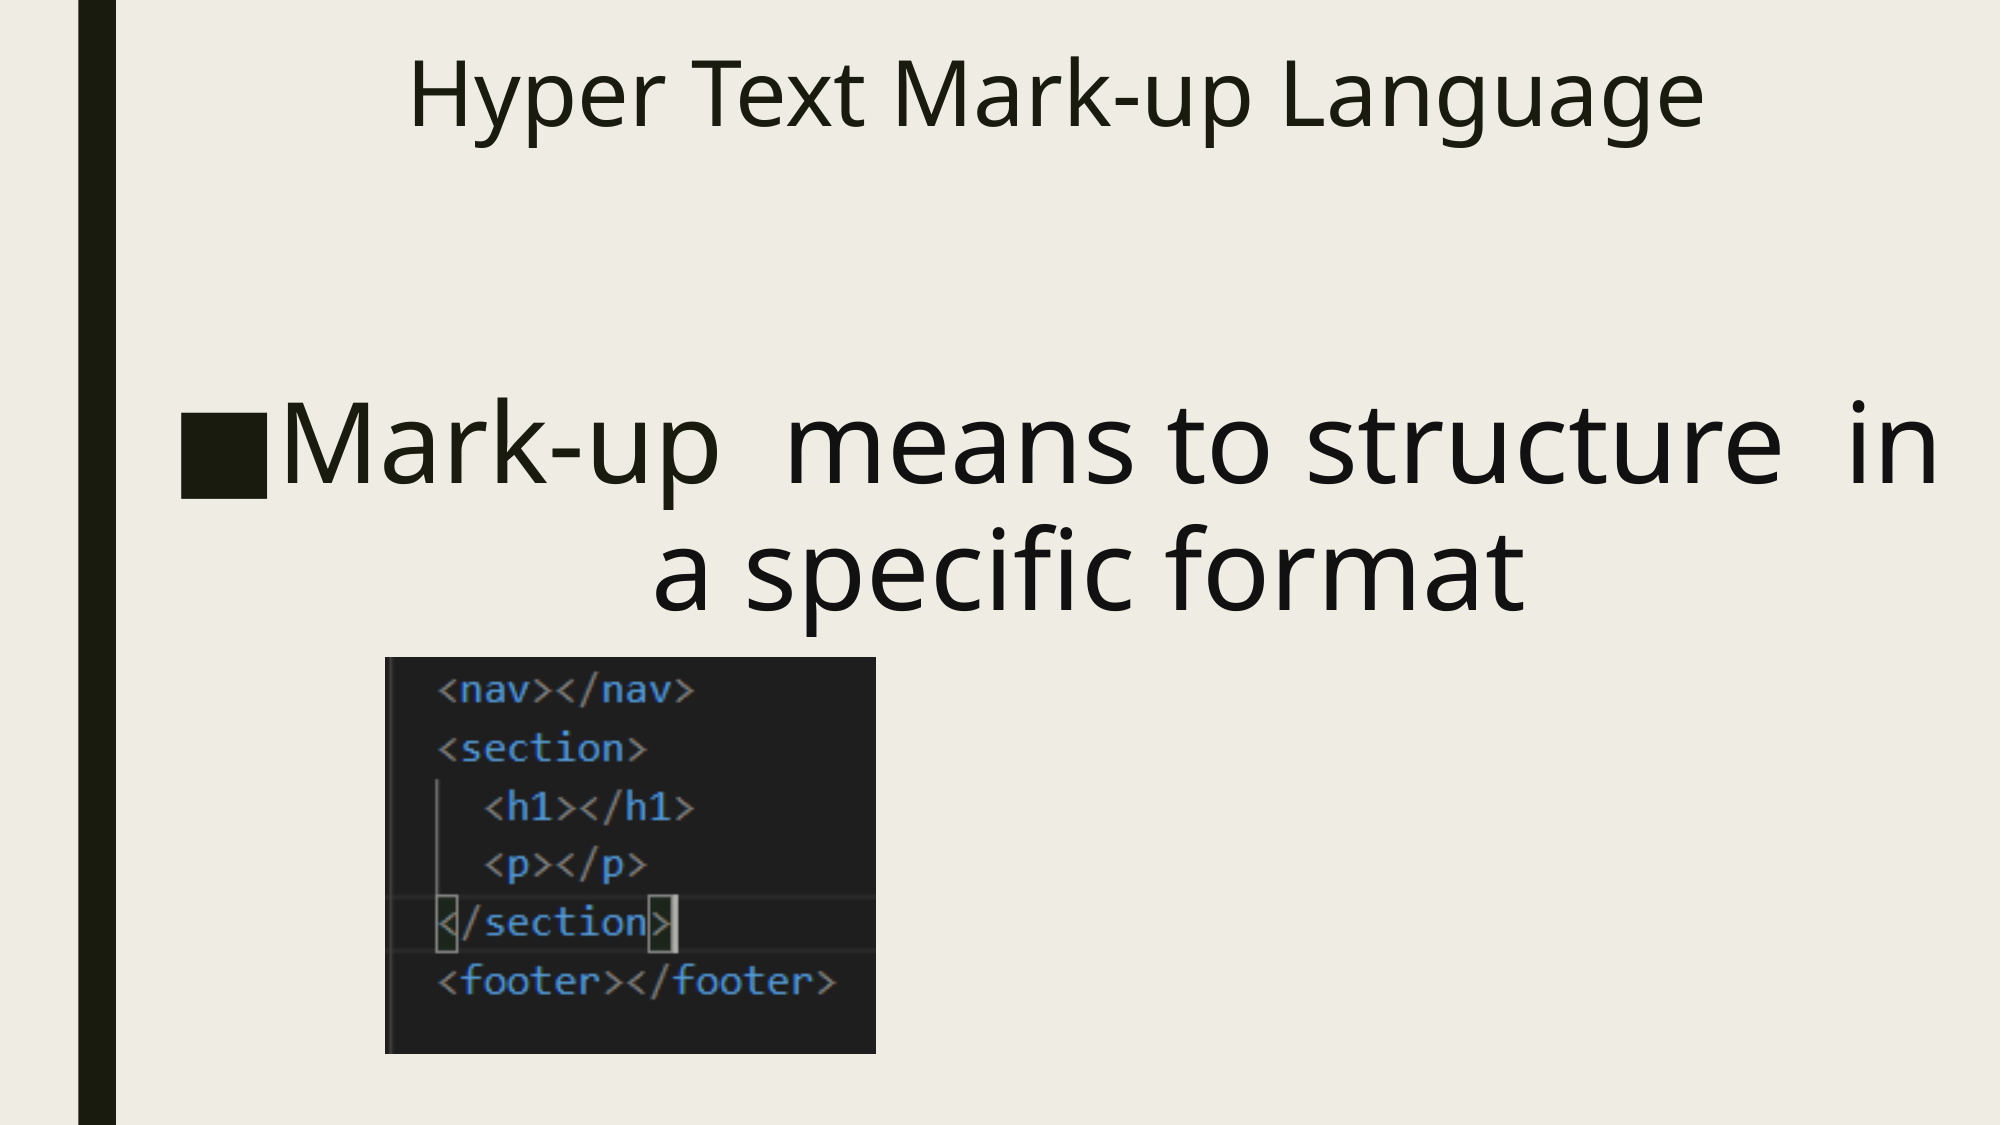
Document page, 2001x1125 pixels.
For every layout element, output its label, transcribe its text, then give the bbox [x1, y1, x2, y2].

list Mark-up means to structure in a specific format [115, 375, 2000, 963]
title Hyper Text Mark-up Language [115, 40, 2000, 285]
picture [385, 657, 876, 1054]
